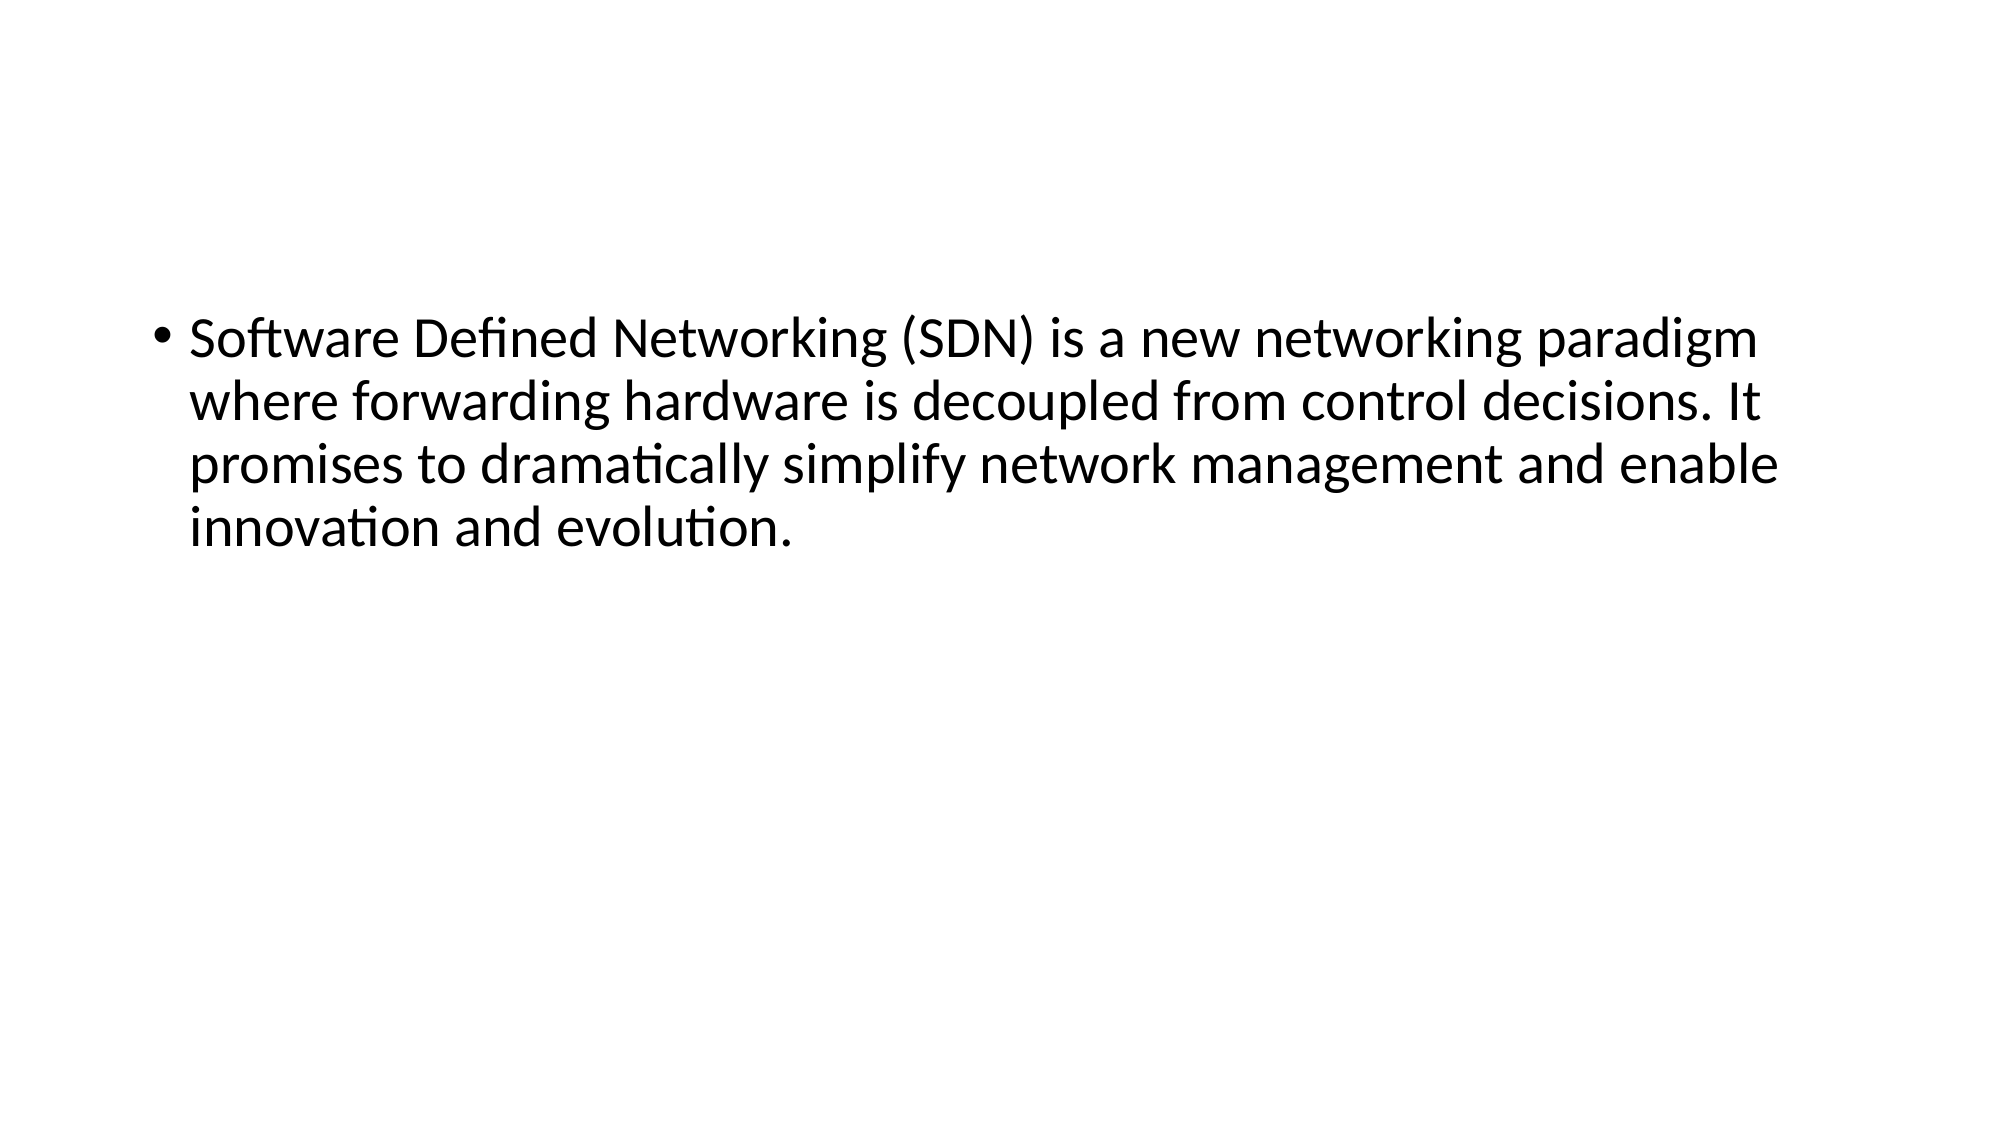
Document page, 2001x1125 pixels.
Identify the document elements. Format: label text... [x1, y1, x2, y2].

list Software Defined Networking (SDN) is a new networking paradigm where forwarding hardware is decoupled from control decisions. It promises to dramatically simplify network management and enable innovation and evolution. [137, 299, 1863, 1014]
